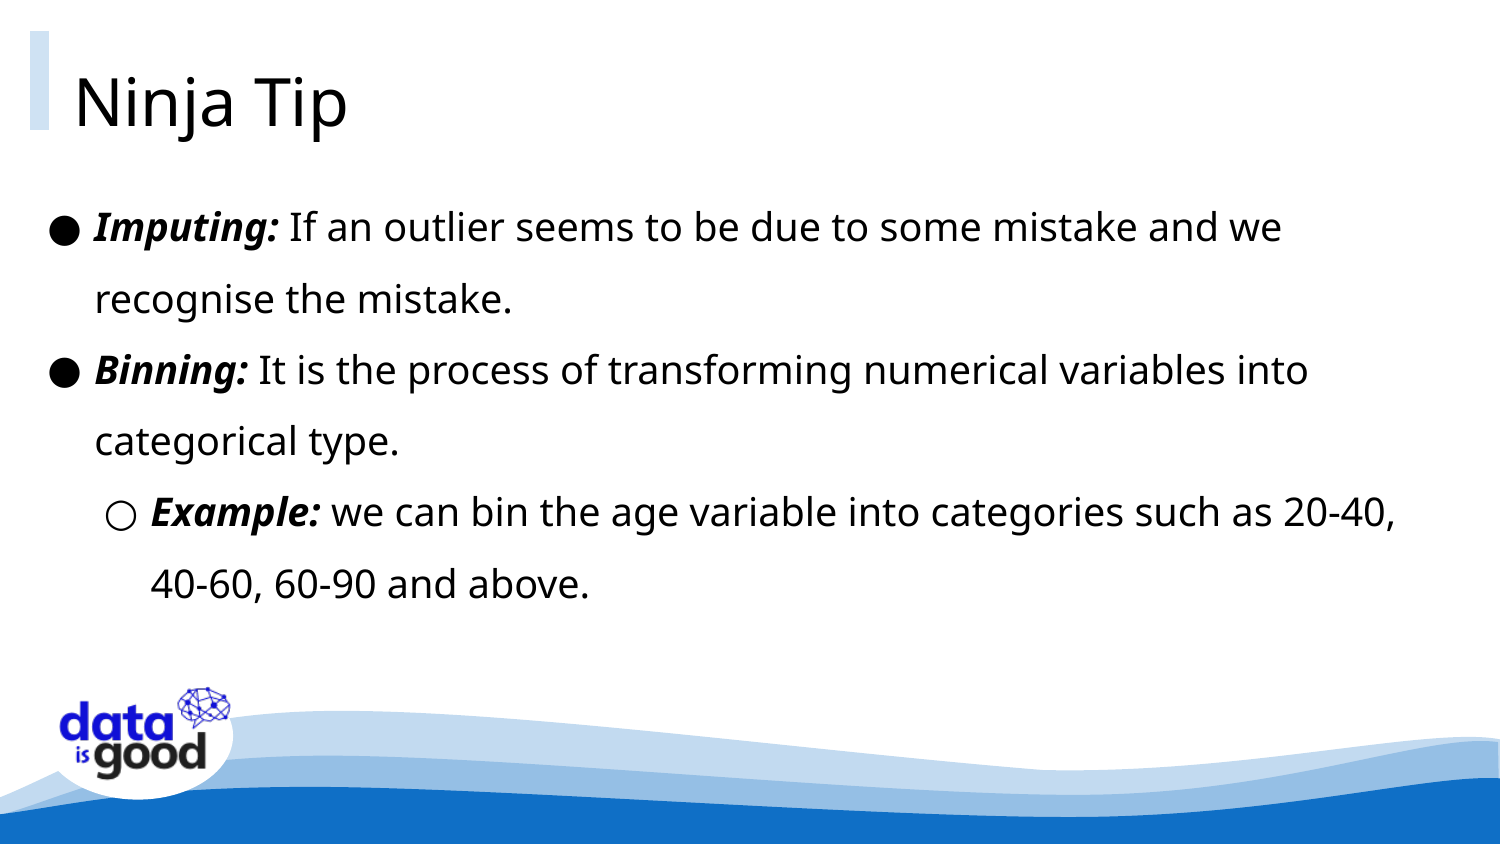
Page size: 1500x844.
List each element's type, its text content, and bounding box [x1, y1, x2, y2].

list Imputing: If an outlier seems to be due to some mistake and we recognise the mistake. Binning: It is the process of transforming numerical variables into categorical type. Example: we can bin the age variable into categories such as 20-40, 40-60, 60-90 and above. [26, 167, 1454, 681]
picture [58, 685, 231, 804]
title Ninja Tip [61, 36, 1500, 120]
